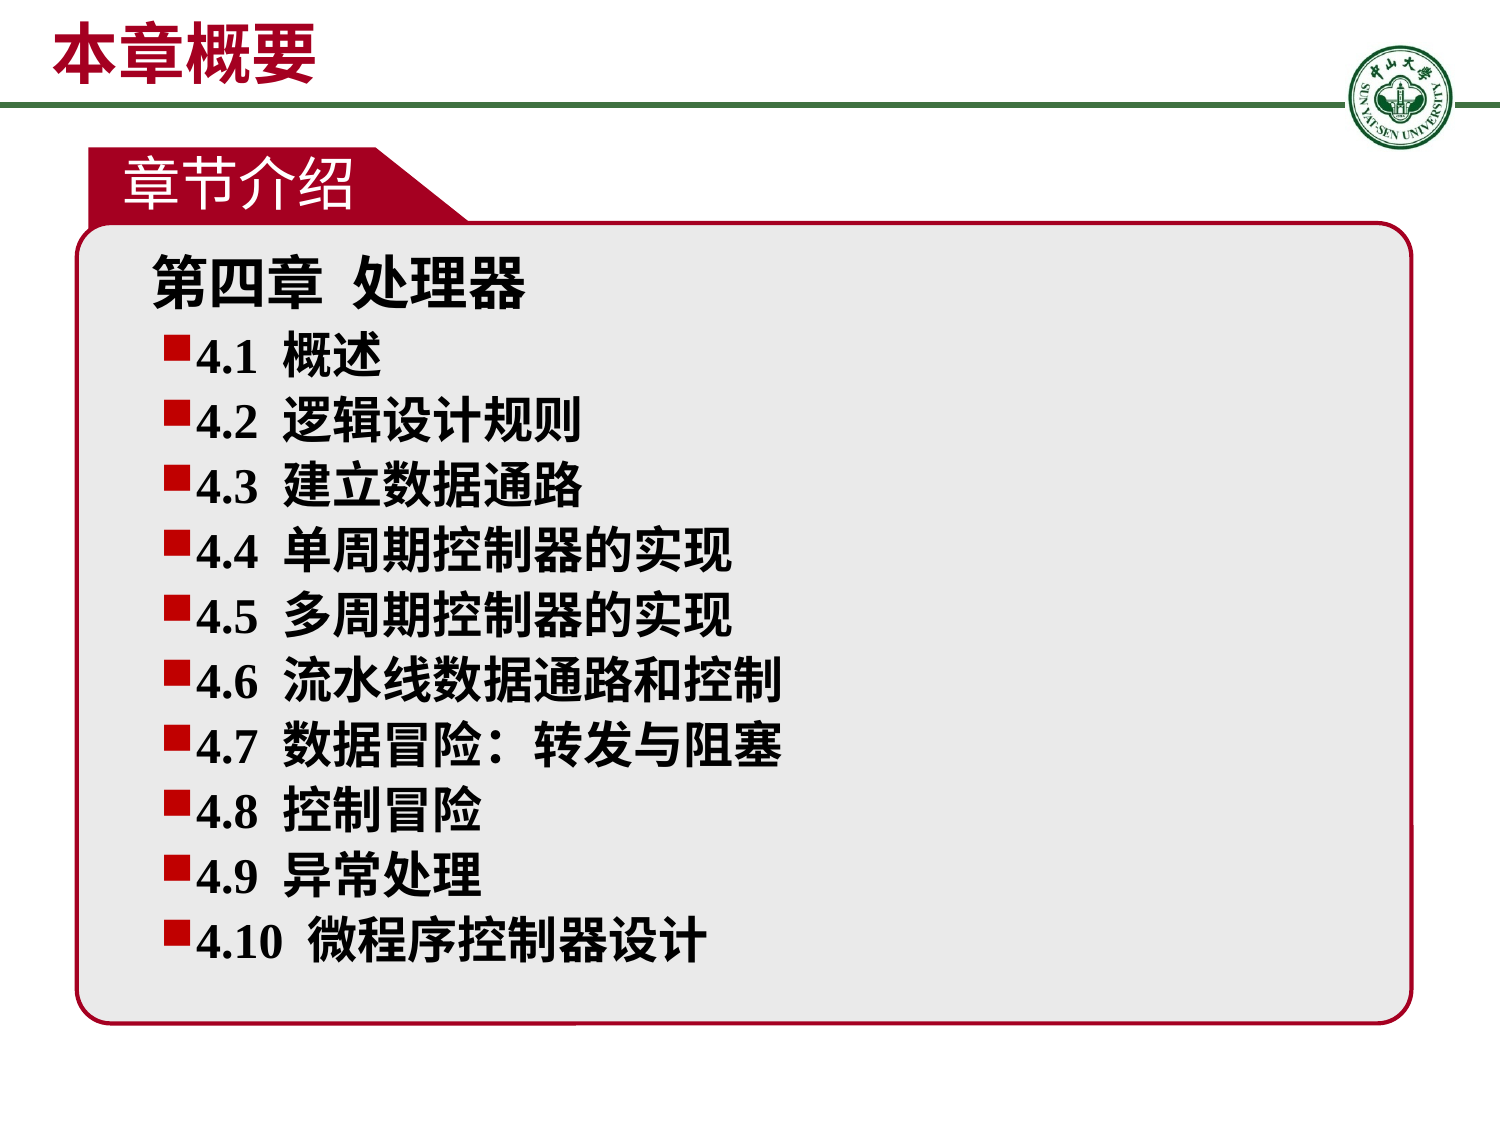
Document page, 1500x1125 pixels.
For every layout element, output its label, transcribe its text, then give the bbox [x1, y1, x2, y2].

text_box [76, 139, 1412, 1059]
text_box 本章概要 [5, 0, 490, 100]
picture [1345, 42, 1455, 152]
